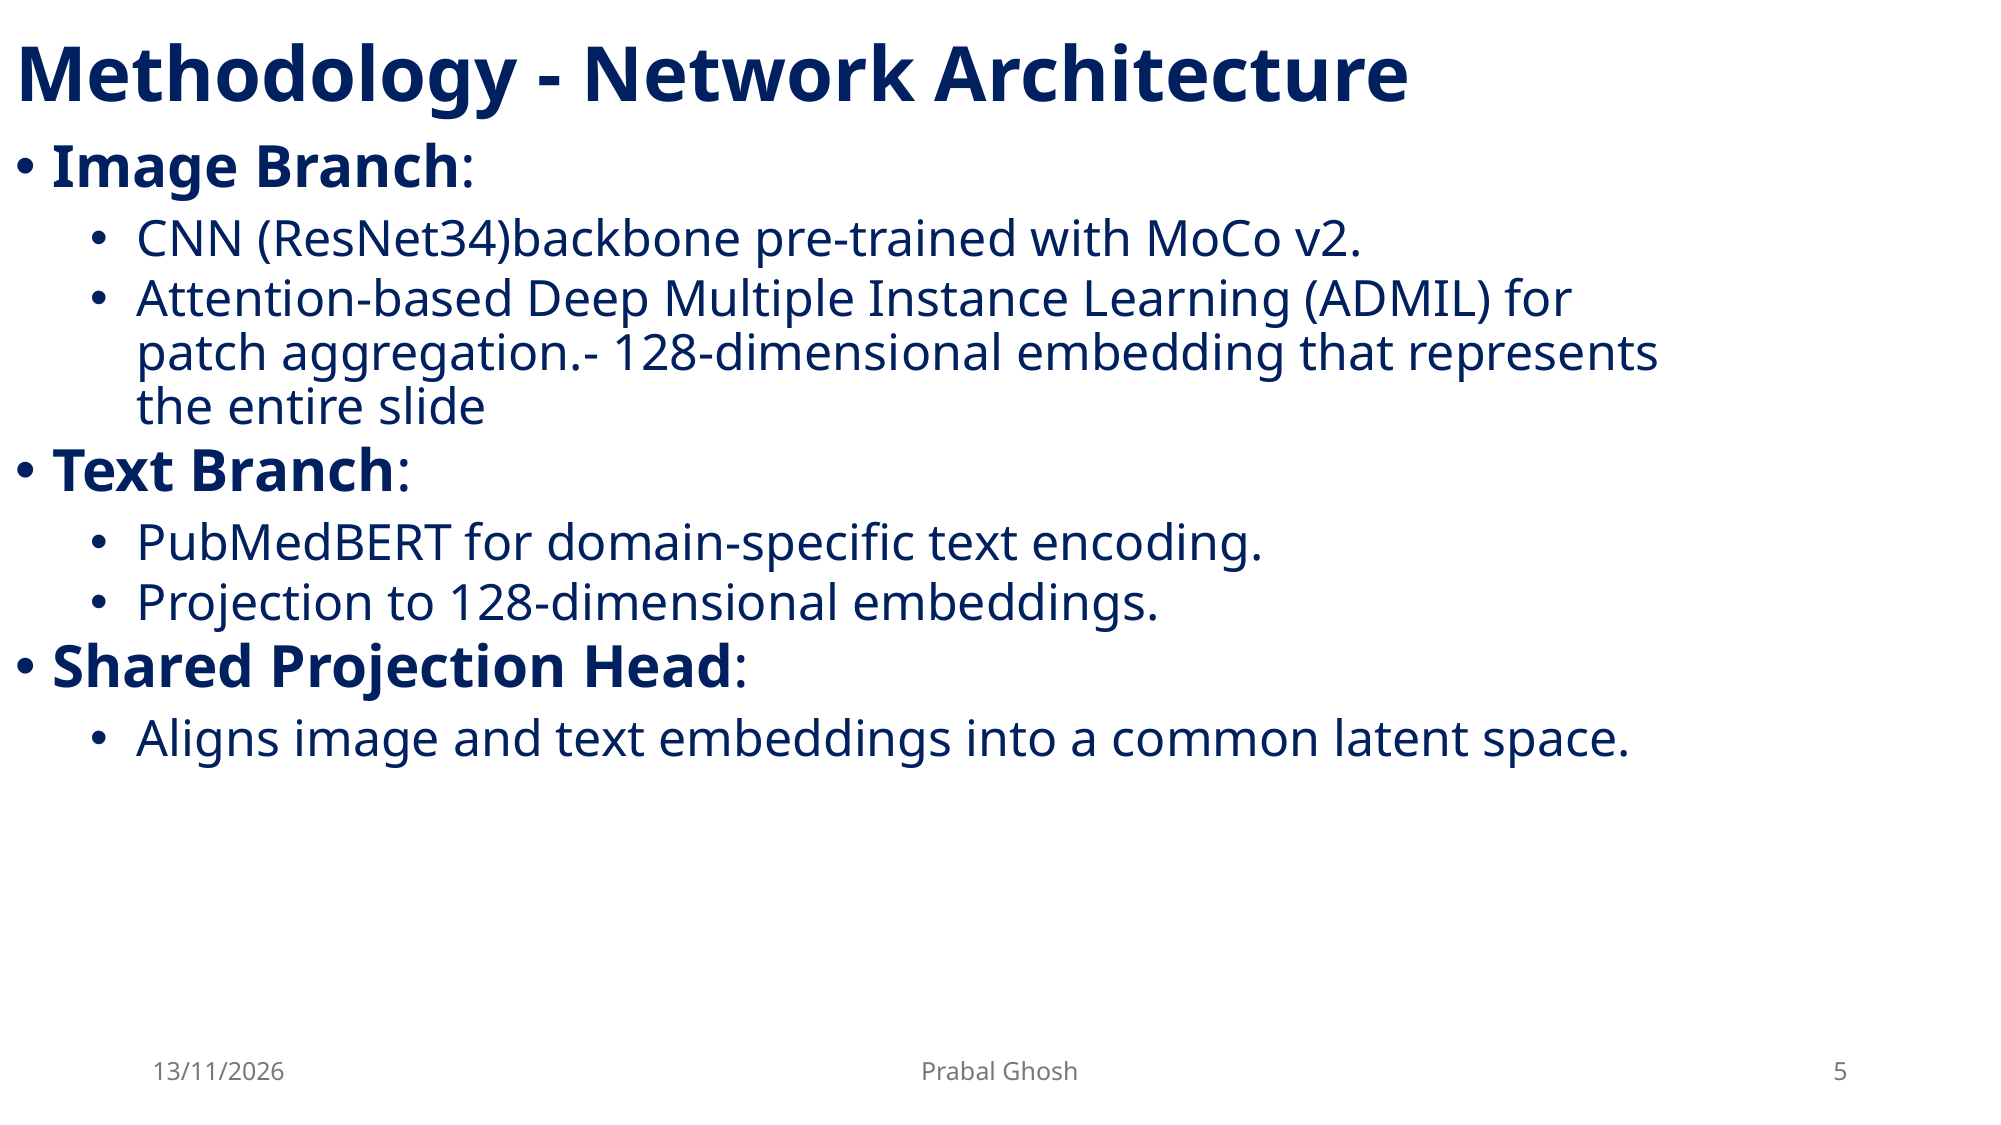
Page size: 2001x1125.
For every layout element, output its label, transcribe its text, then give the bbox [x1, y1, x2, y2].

title Methodology - Network Architecture [0, 0, 1546, 130]
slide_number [137, 1042, 588, 1103]
slide_number 5 [1412, 1042, 1863, 1103]
list Image Branch: CNN (ResNet34)backbone pre-trained with MoCo v2. Attention-based Deep Multiple Instance Learning (ADMIL) for patch aggregation.- 128-dimensional embedding that represents the entire slide Text Branch: PubMedBERT for domain-specific text encoding. Projection to 128-dimensional embeddings. Shared Projection Head: Aligns image and text embeddings into a common latent space. [0, 130, 1725, 844]
footer Prabal Ghosh [662, 1042, 1338, 1103]
